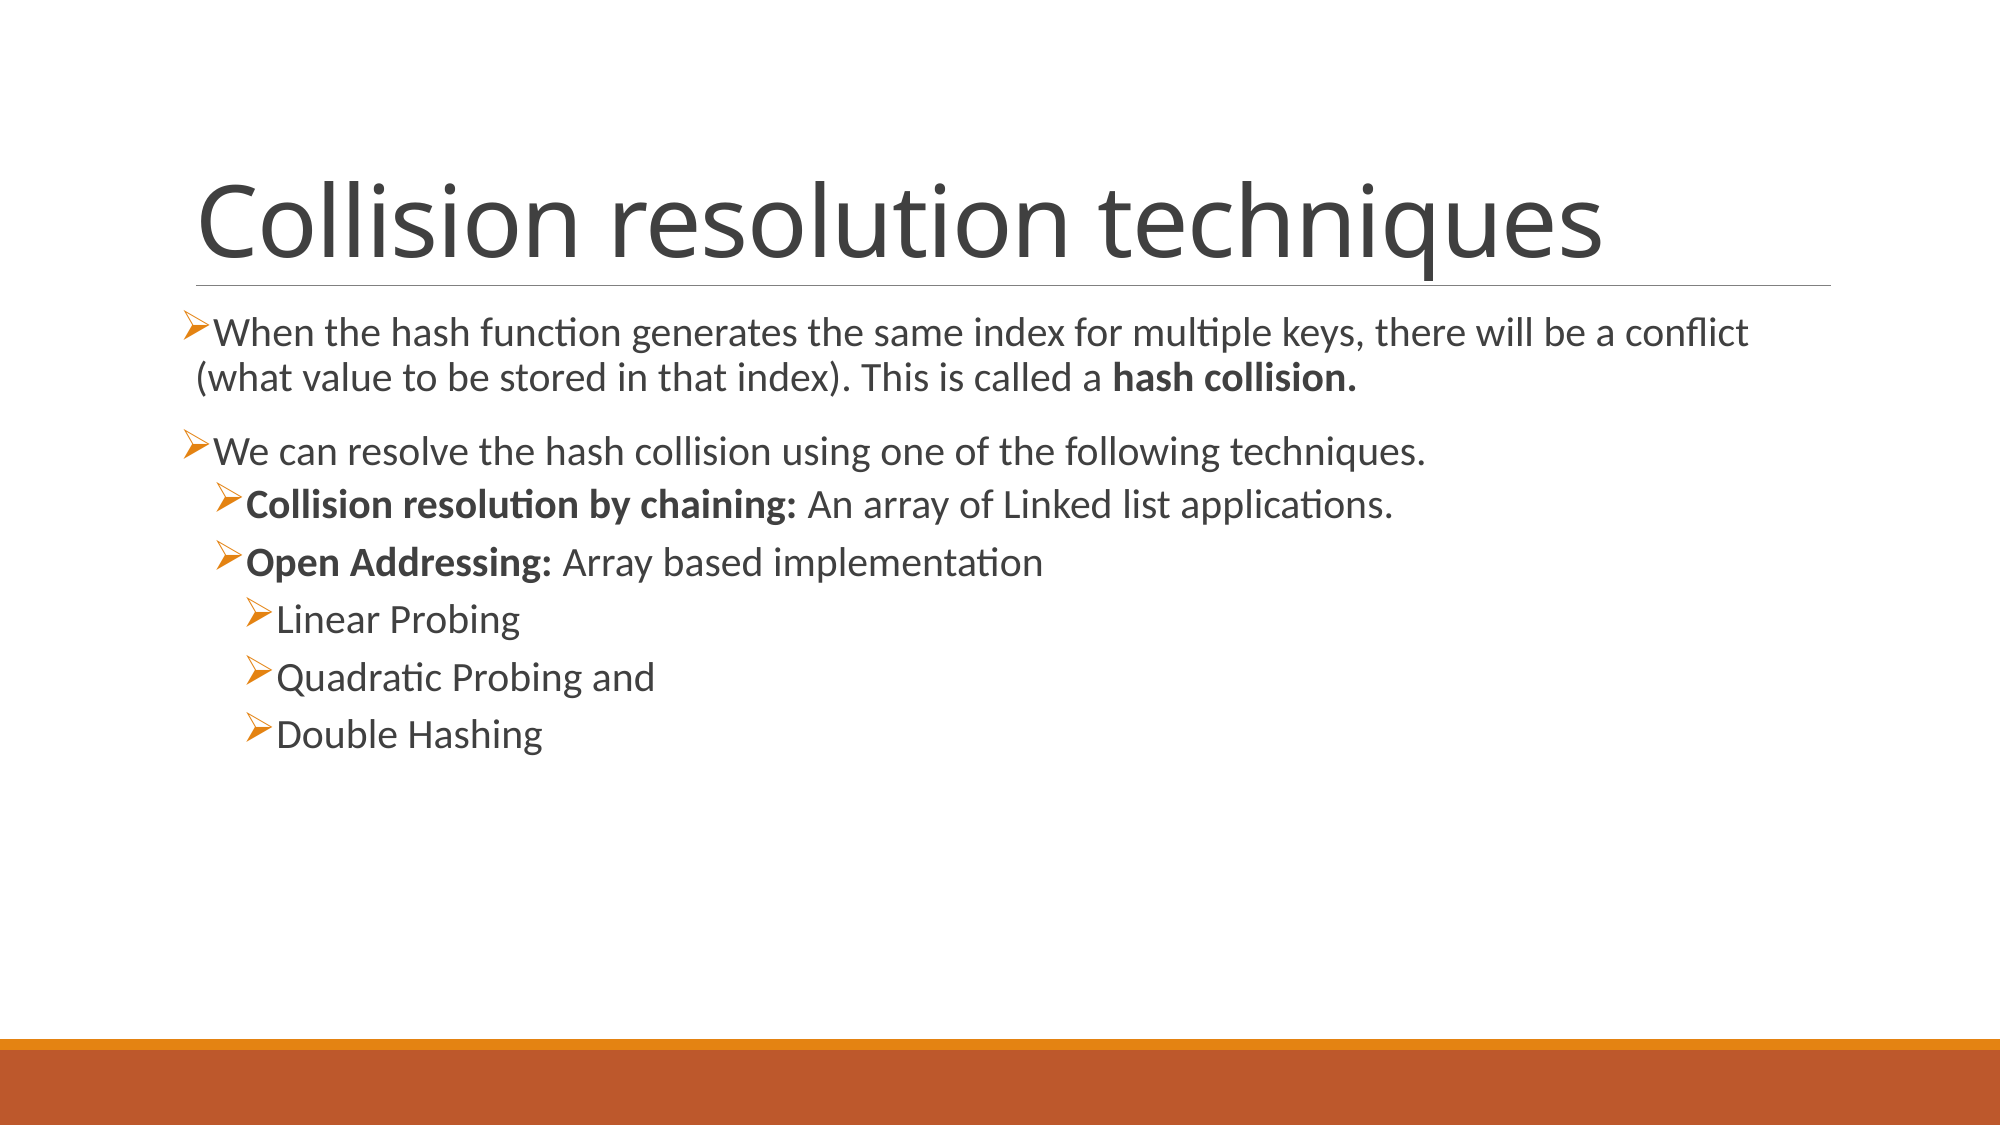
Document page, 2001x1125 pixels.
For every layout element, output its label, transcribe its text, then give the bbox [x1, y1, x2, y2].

list When the hash function generates the same index for multiple keys, there will be a conflict (what value to be stored in that index). This is called a hash collision. We can resolve the hash collision using one of the following techniques. Collision resolution by chaining: An array of Linked list applications. Open Addressing: Array based implementation Linear Probing Quadratic Probing and Double Hashing [180, 302, 1830, 963]
title Collision resolution techniques [180, 47, 1830, 285]
